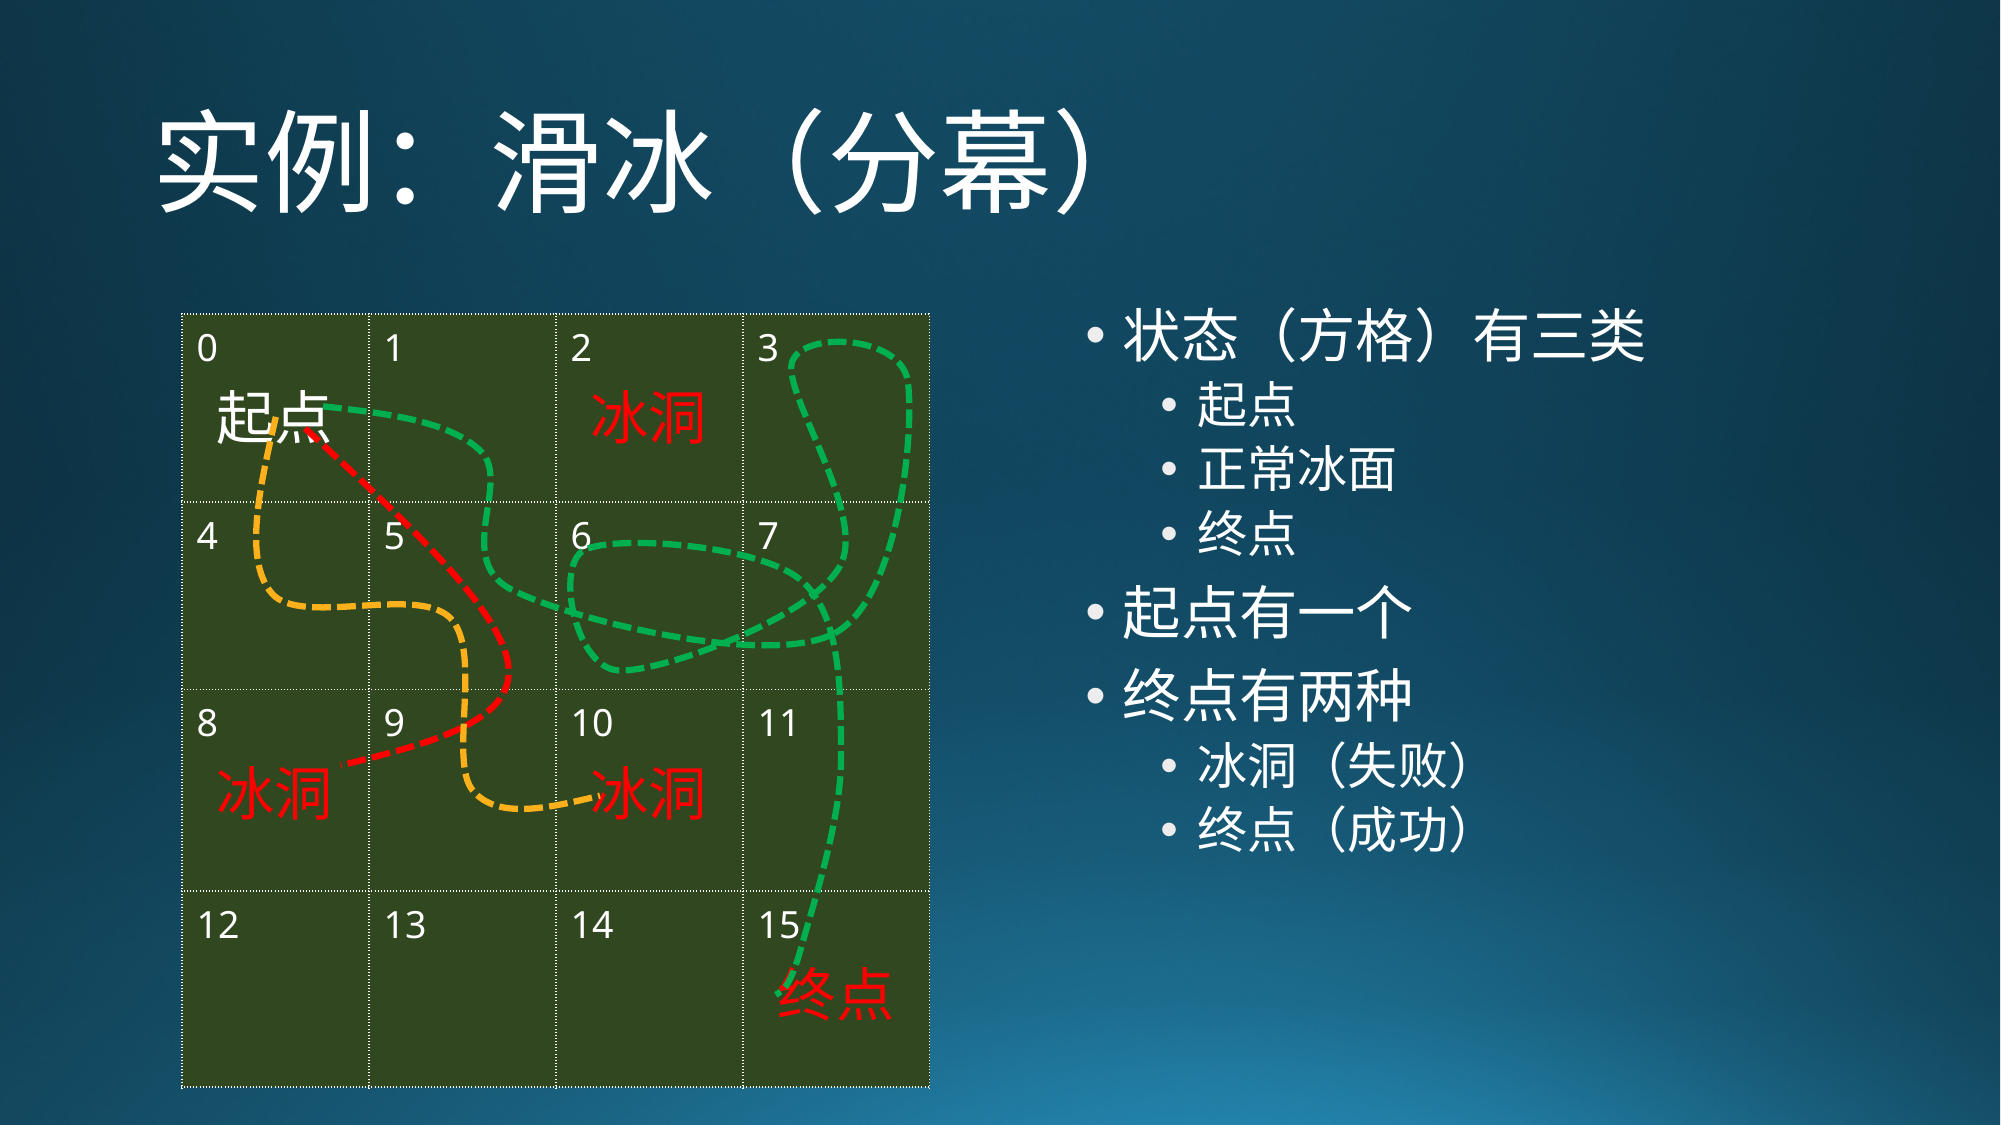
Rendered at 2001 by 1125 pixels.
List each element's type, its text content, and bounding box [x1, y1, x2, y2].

picture [0, 0, 2001, 1125]
title 实例：滑冰（分幕） [137, 59, 1863, 278]
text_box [181, 313, 930, 1066]
list 状态（方格）有三类 起点 正常冰面 终点 起点有一个 终点有两种 冰洞（失败） 终点（成功） [1070, 299, 1863, 1014]
